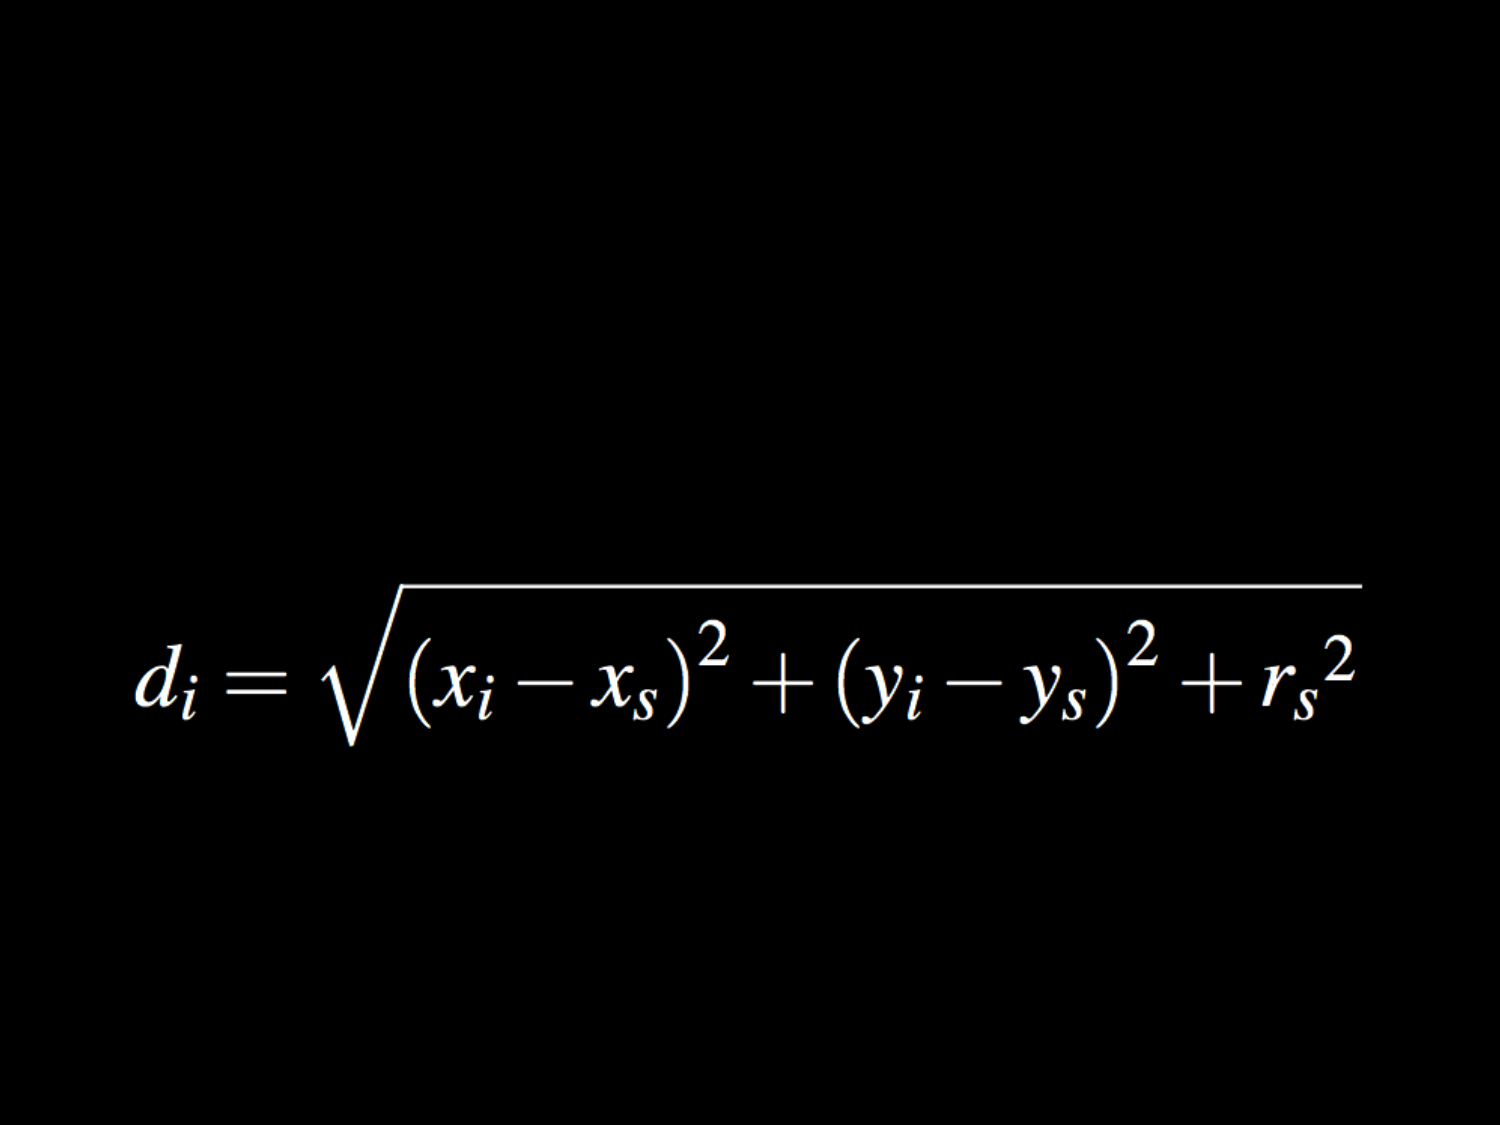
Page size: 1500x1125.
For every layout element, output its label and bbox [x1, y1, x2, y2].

list [112, 324, 1388, 1001]
